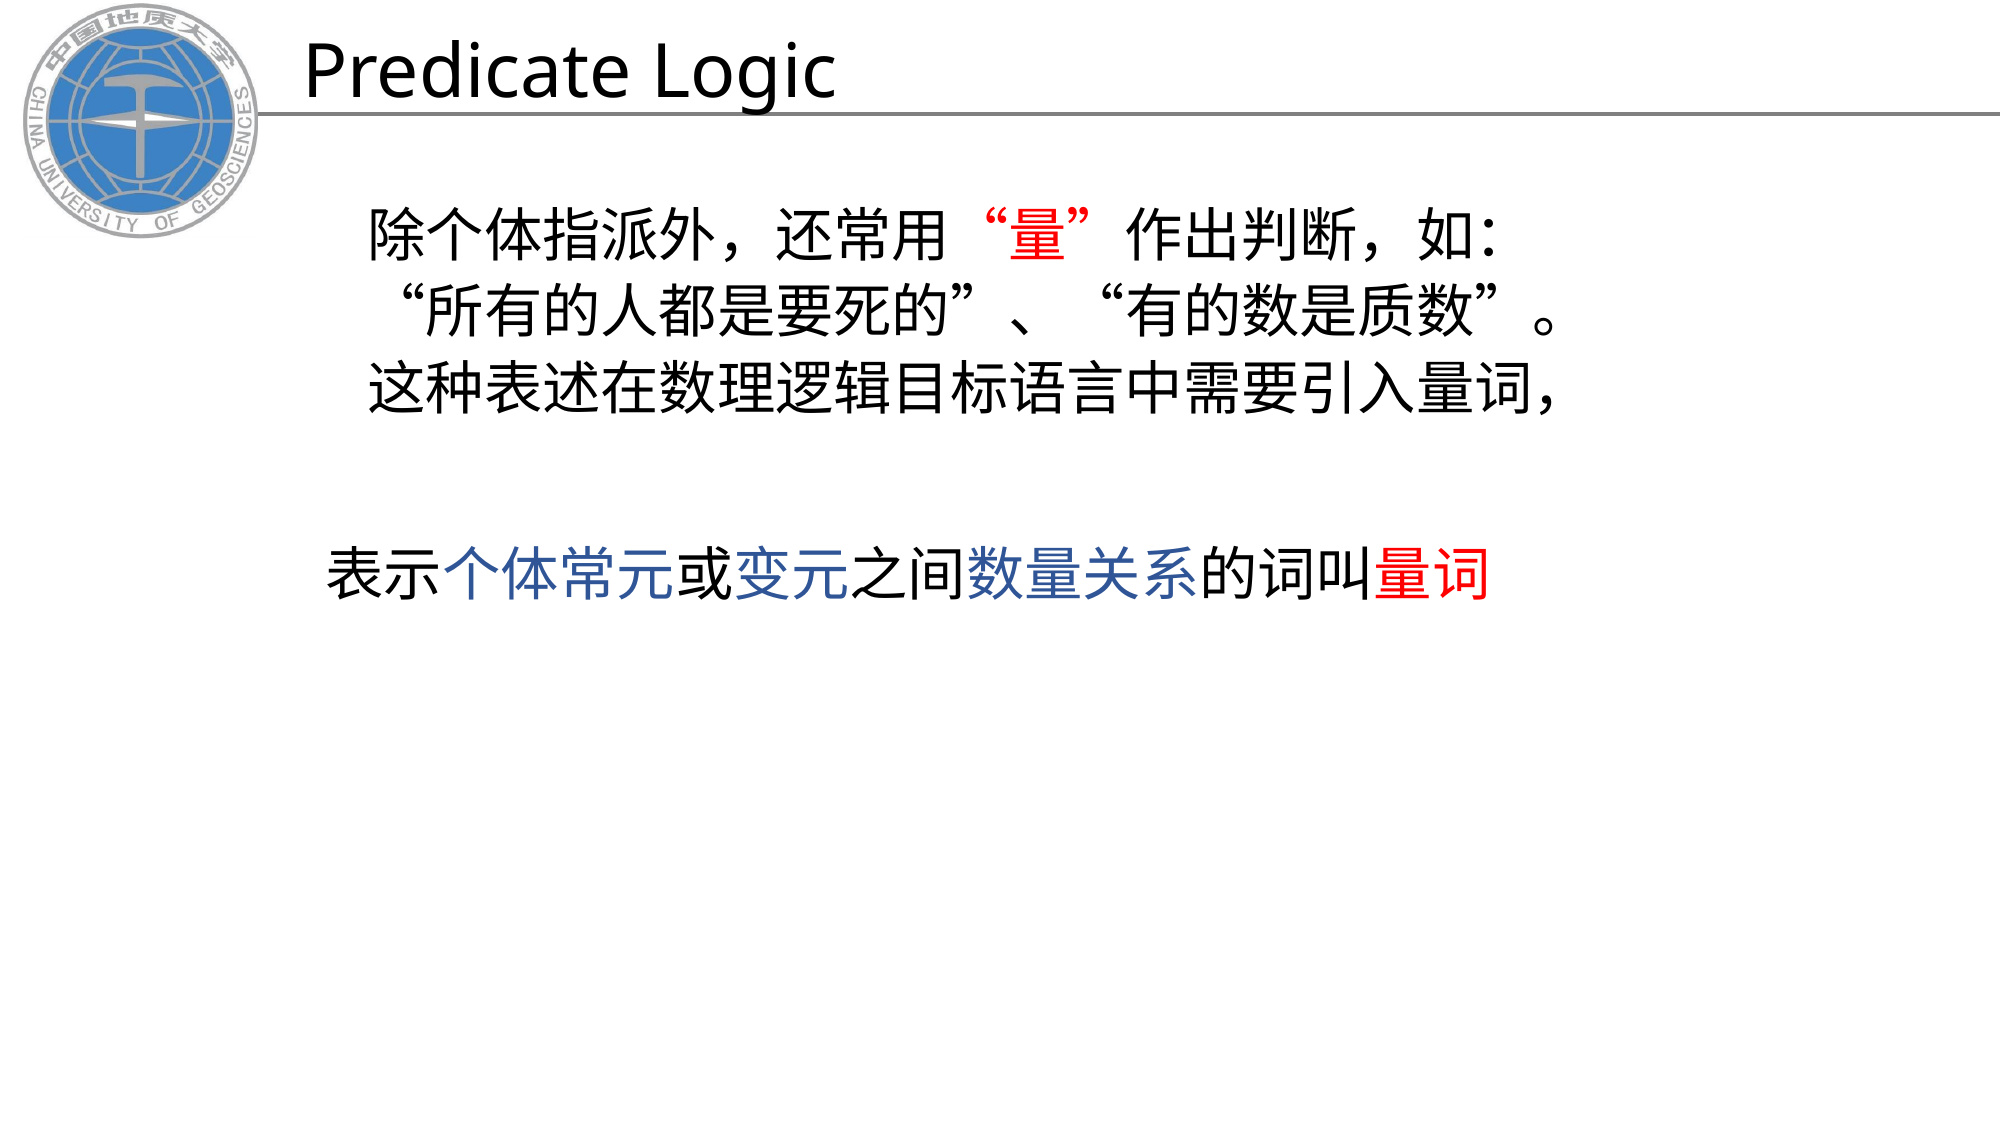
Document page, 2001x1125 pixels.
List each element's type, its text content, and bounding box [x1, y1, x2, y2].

text_box 表示个体常元或变元之间数量关系的词叫量词 [310, 529, 1618, 615]
text_box Predicate Logic [287, 15, 1233, 120]
text_box 除个体指派外，还常用“量”作出判断，如：“所有的人都是要死的”、“有的数是质数”。这种表述在数理逻辑目标语言中需要引入量词， [352, 183, 1576, 429]
picture [21, 3, 258, 239]
